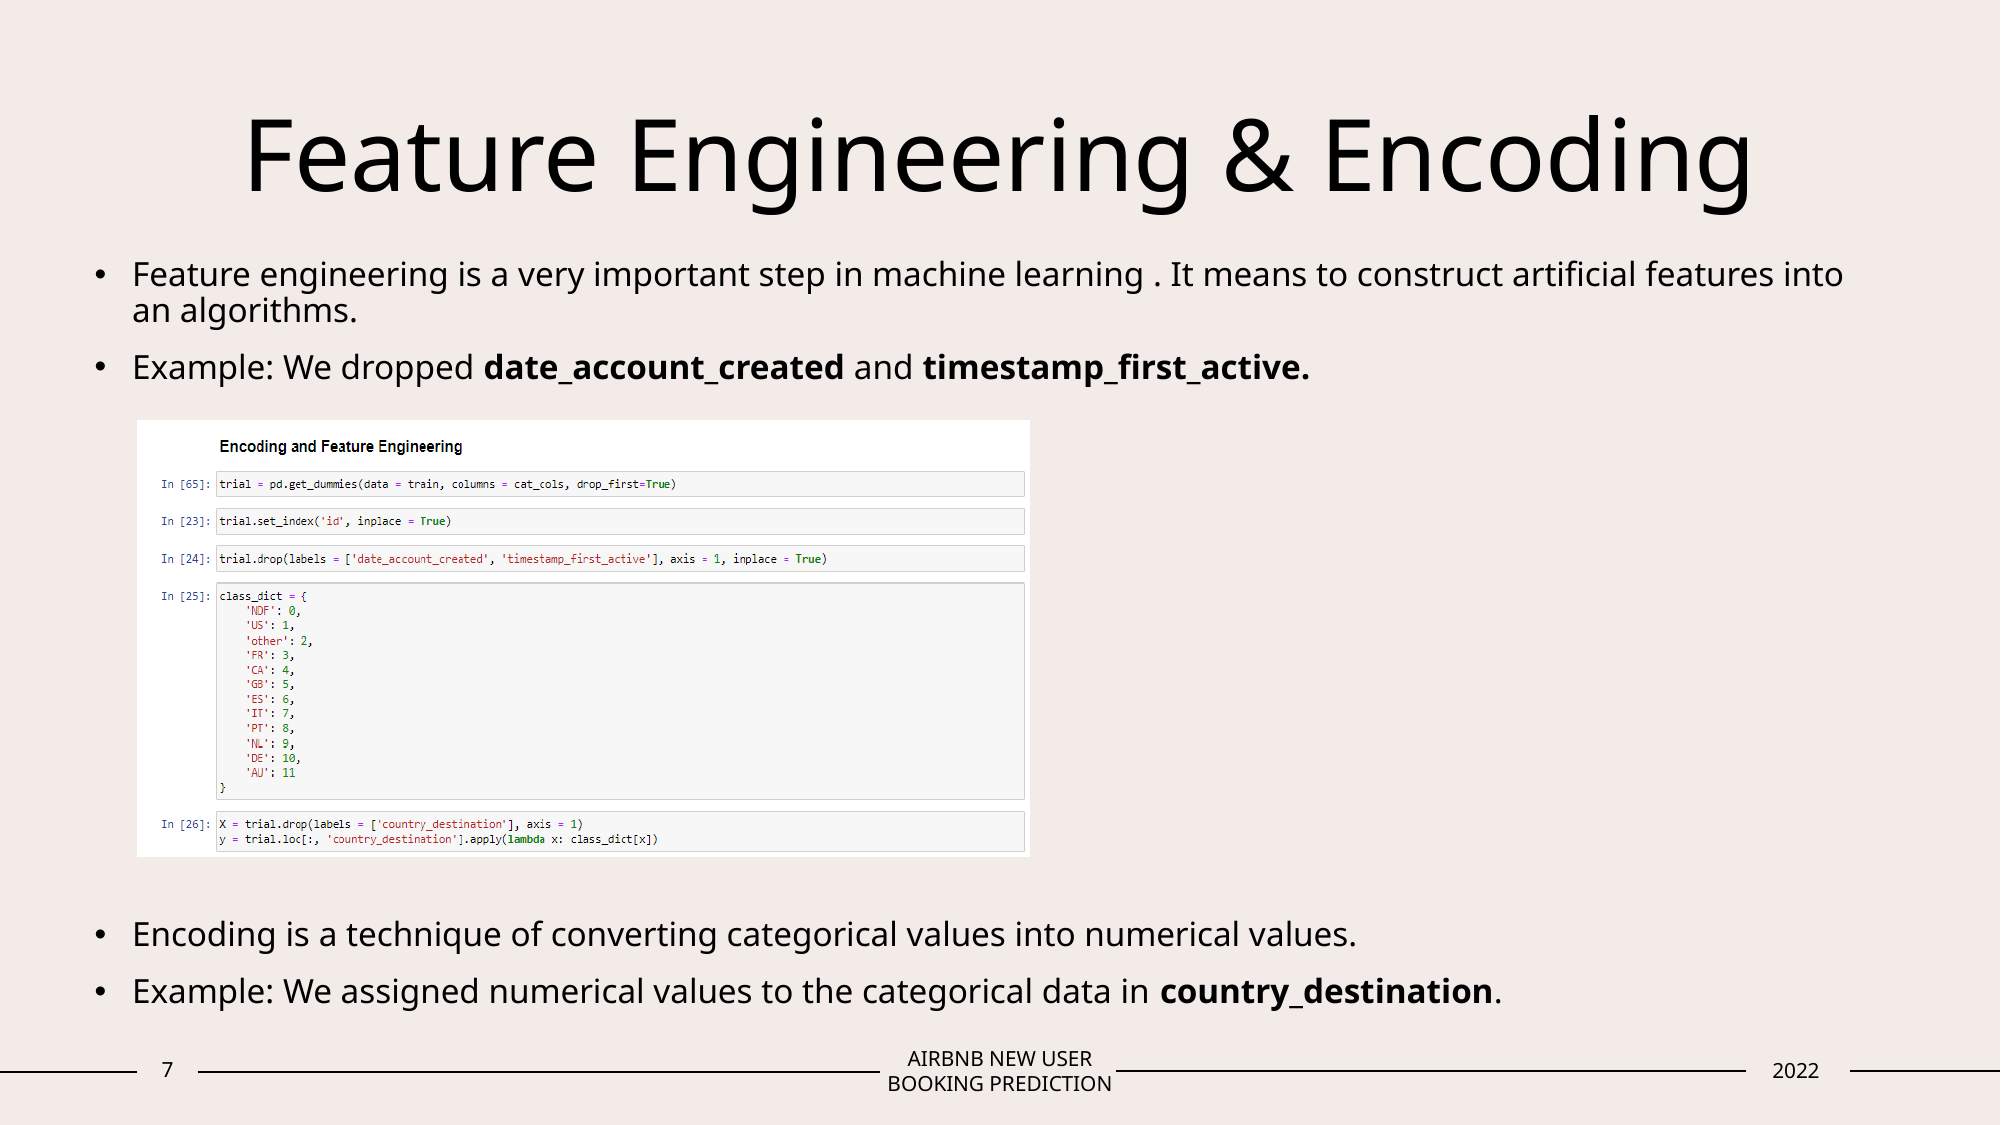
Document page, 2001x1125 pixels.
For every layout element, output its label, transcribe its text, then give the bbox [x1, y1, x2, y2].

slide_number 2022 [1743, 1050, 1849, 1091]
footer AIRBNB NEW USER BOOKING PREDICTION [879, 1050, 1120, 1091]
slide_number ‹#› [137, 1050, 198, 1091]
picture [137, 419, 1030, 857]
list Feature engineering is a very important step in machine learning . It means to construct artificial features into an algorithms. Example: We dropped date_account_created and timestamp_first_active. Encoding is a technique of converting categorical values into numerical values. Example: We assigned numerical values to the categorical data in country_destination. [79, 250, 1884, 980]
title Feature Engineering & Encoding [187, 83, 1813, 250]
